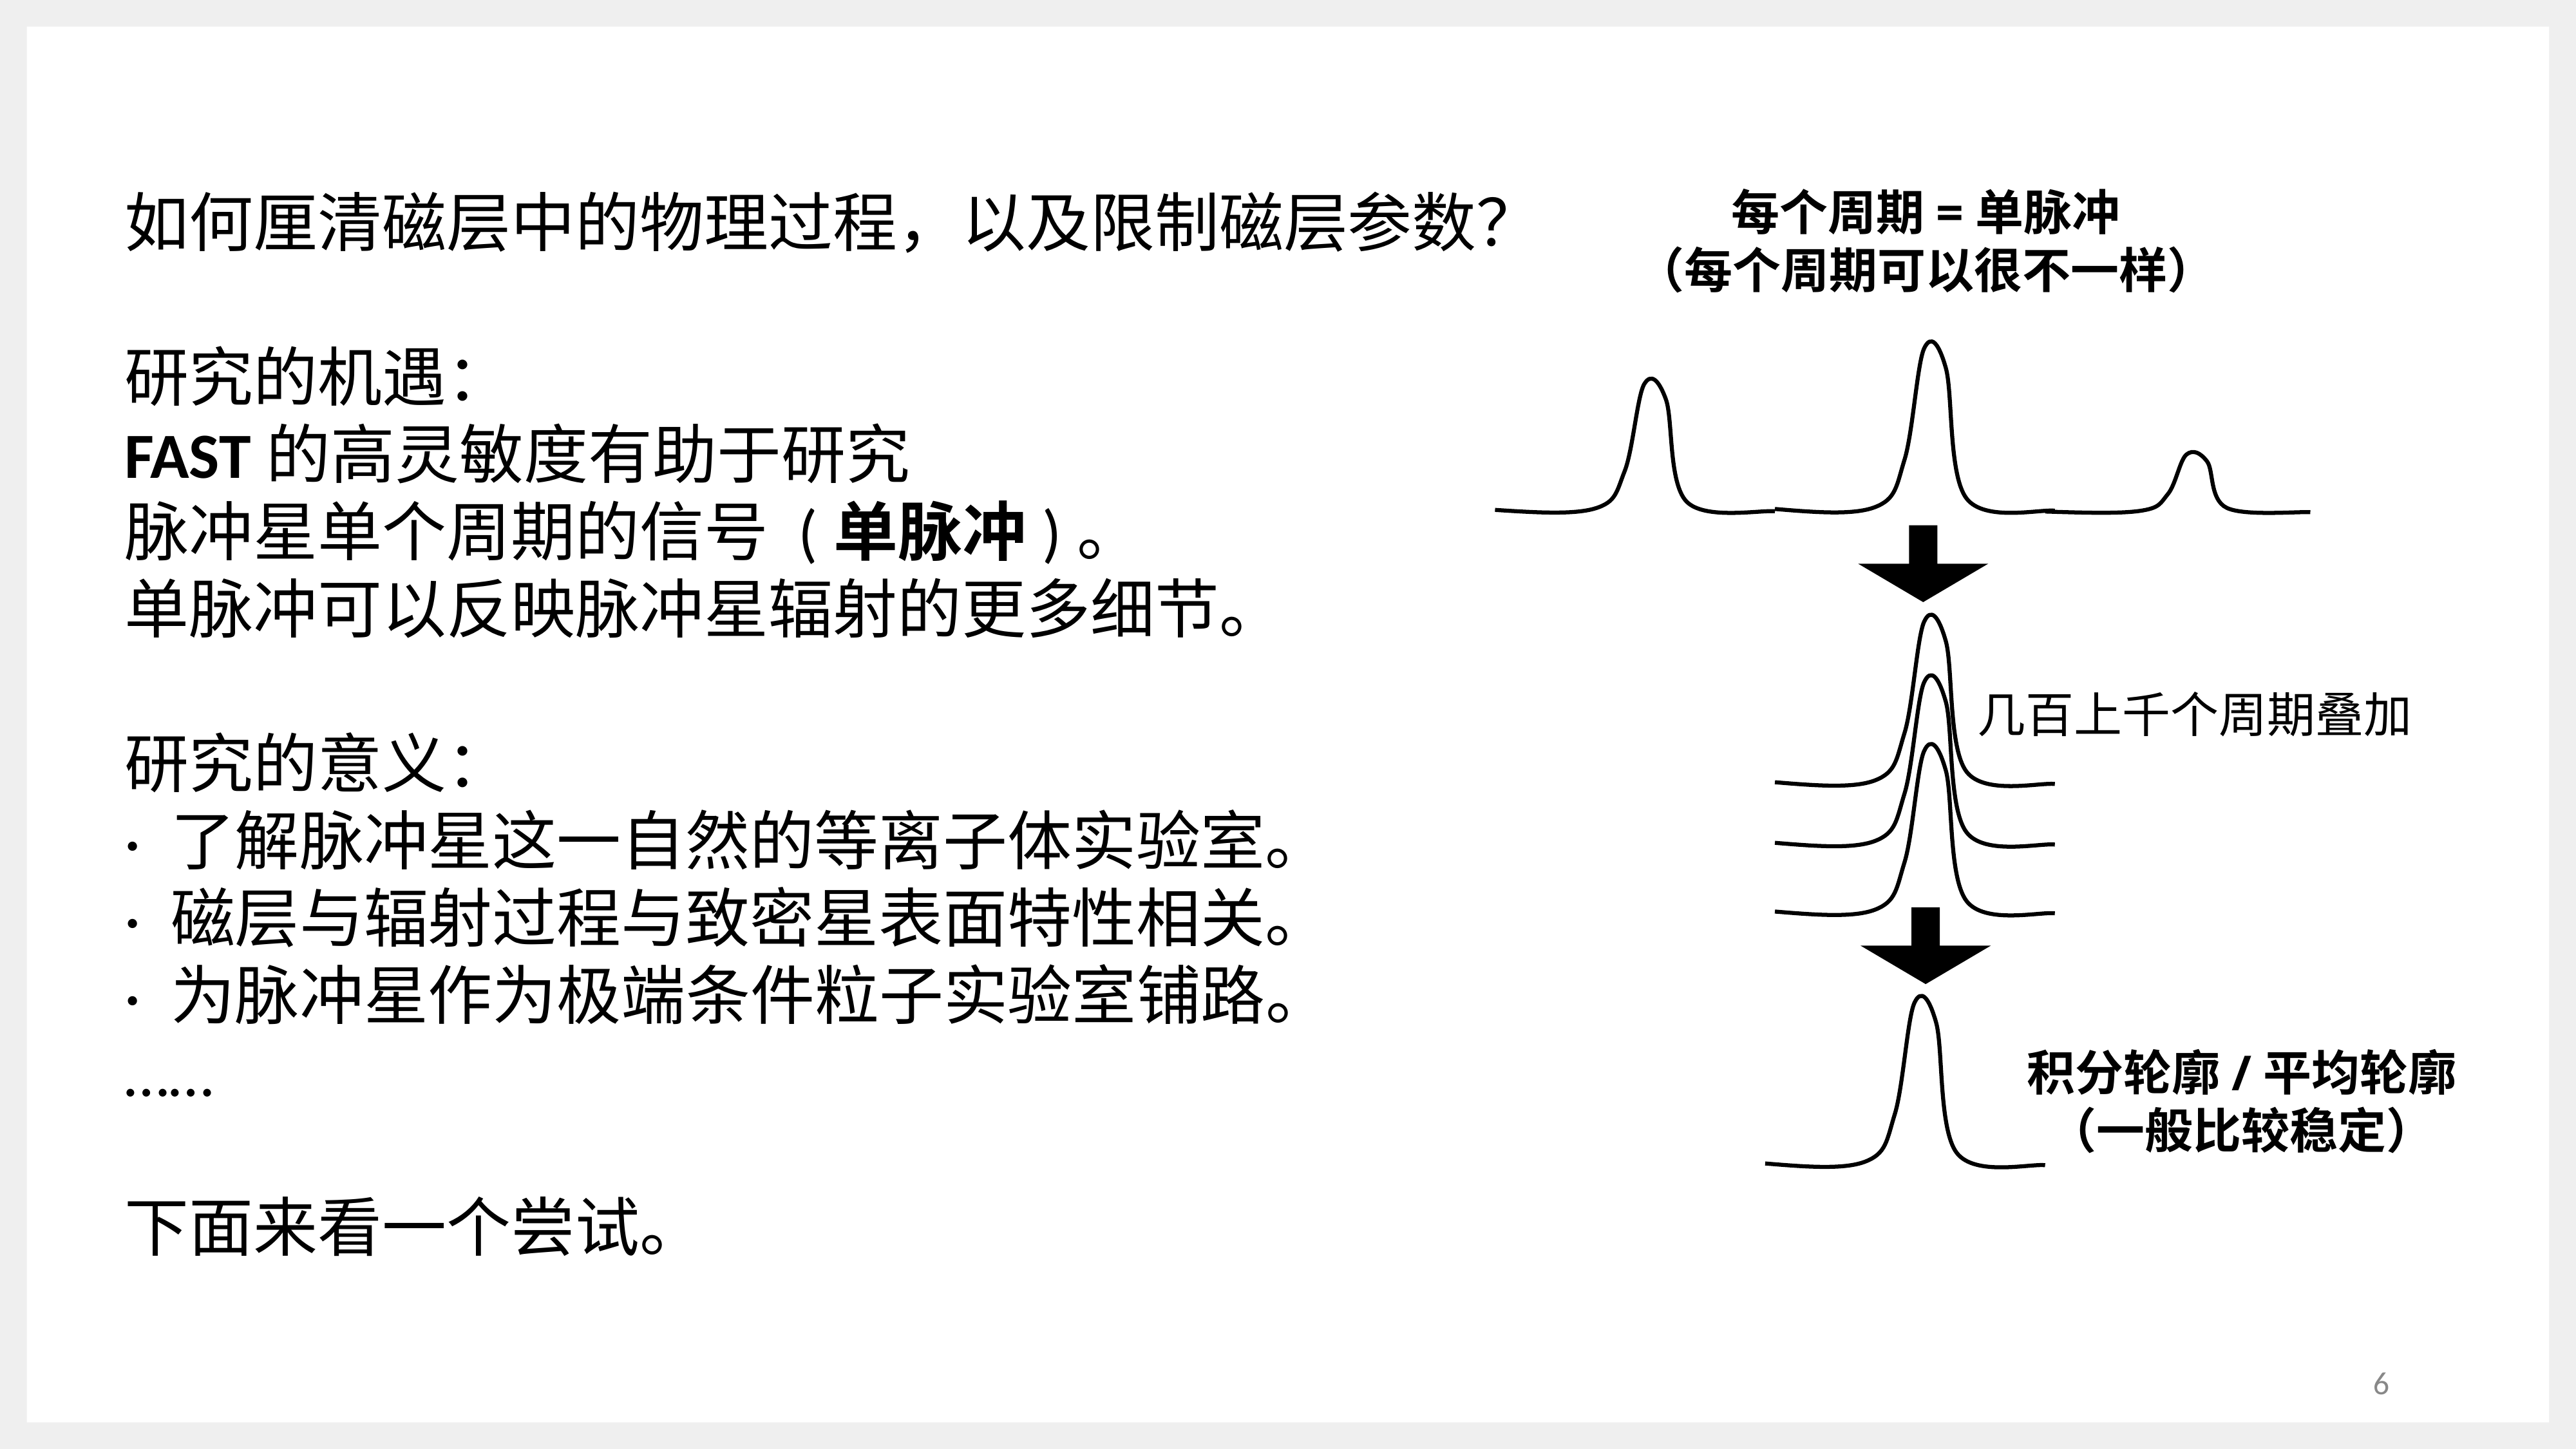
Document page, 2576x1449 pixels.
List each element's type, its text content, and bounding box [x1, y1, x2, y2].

text_box 如何厘清磁层中的物理过程，以及限制磁层参数？ 研究的机遇： FAST的高灵敏度有助于研究 脉冲星单个周期的信号 (单脉冲)。 单脉冲可以反映脉冲星辐射的更多细节。 研究的意义： · 了解脉冲星这一自然的等离子体实验室。 · 磁层与辐射过程与致密星表面特性相关。 · 为脉冲星作为极端条件粒子实验室铺路。 …… 下面来看一个尝试。 [115, 172, 2472, 1274]
slide_number 6 [1818, 1351, 2400, 1412]
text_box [1495, 172, 2461, 1171]
